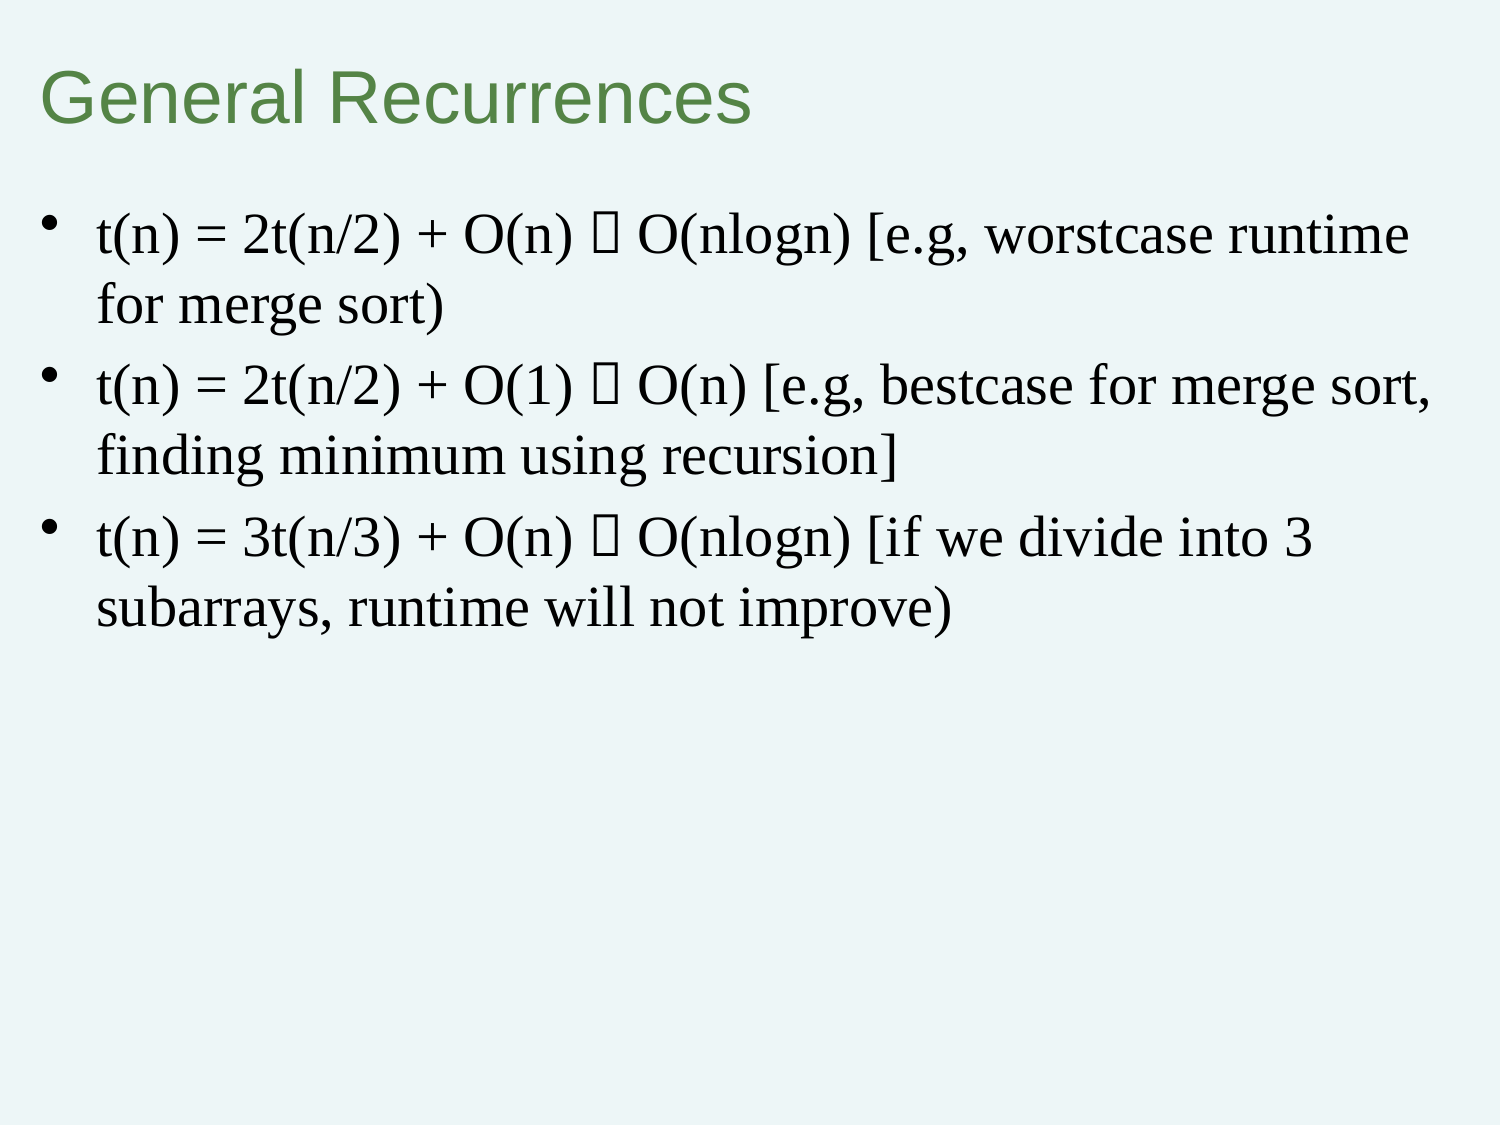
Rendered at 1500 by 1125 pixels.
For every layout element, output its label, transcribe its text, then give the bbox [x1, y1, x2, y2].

list t(n) = 2t(n/2) + O(n)  O(nlogn) [e.g, worstcase runtime for merge sort) t(n) = 2t(n/2) + O(1)  O(n) [e.g, bestcase for merge sort, finding minimum using recursion] t(n) = 3t(n/3) + O(n)  O(nlogn) [if we divide into 3 subarrays, runtime will not improve) [24, 187, 1500, 1063]
title General Recurrences [24, 0, 1500, 187]
